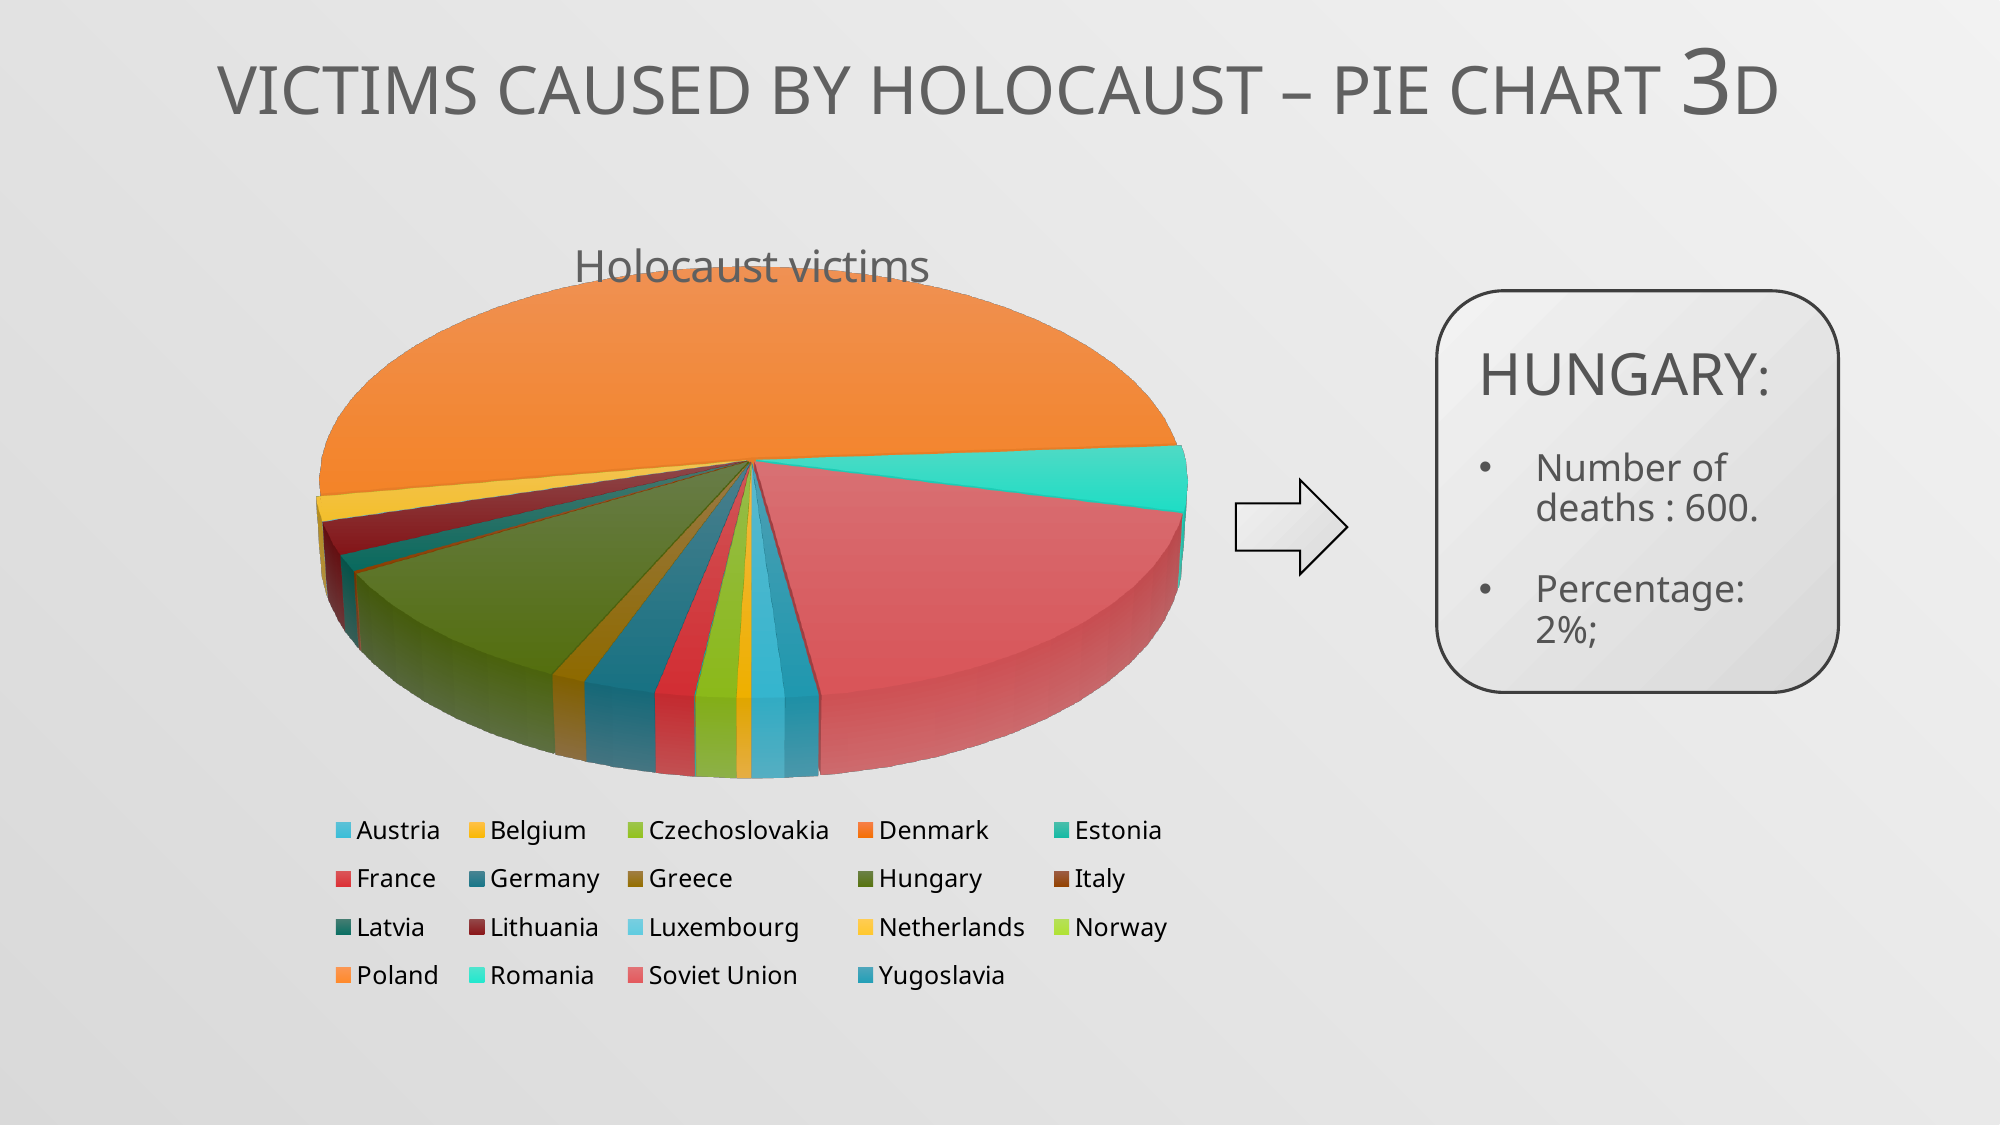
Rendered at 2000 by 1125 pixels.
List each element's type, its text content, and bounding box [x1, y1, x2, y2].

text_box HUNGARY: Number of deaths : 600. Percentage: 2%; [1464, 338, 1818, 659]
chart [184, 198, 1319, 1021]
text_box [1319, 497, 1349, 557]
text_box Victims caused by Holocaust – Pie chart 3D [43, 27, 1956, 207]
text_box [1435, 289, 1840, 694]
